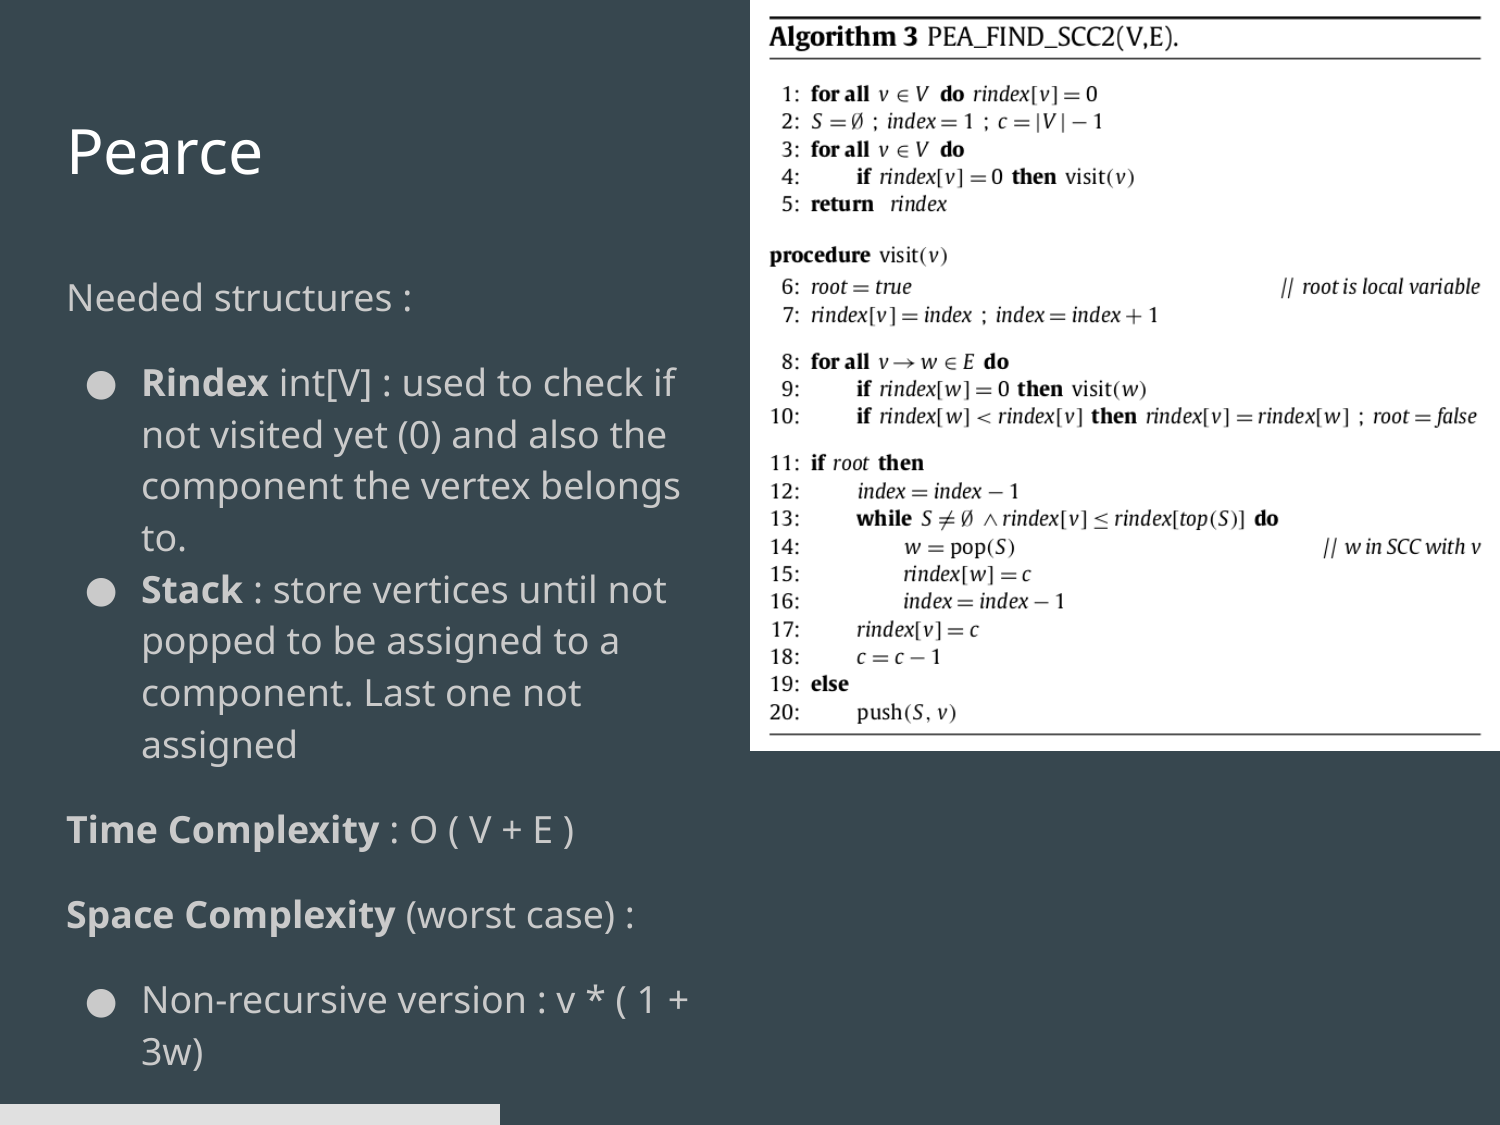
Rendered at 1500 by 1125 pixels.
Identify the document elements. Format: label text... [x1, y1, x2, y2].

list Needed structures : Rindex int[V] : used to check if not visited yet (0) and also the component the vertex belongs to. Stack : store vertices until not popped to be assigned to a component. Last one not assigned Time Complexity : O ( V + E ) Space Complexity (worst case) : Non-recursive version : v * ( 1 + 3w) [51, 252, 750, 1000]
text_box [0, 1104, 500, 1125]
title Pearce [51, 97, 744, 223]
picture [749, 0, 1500, 752]
